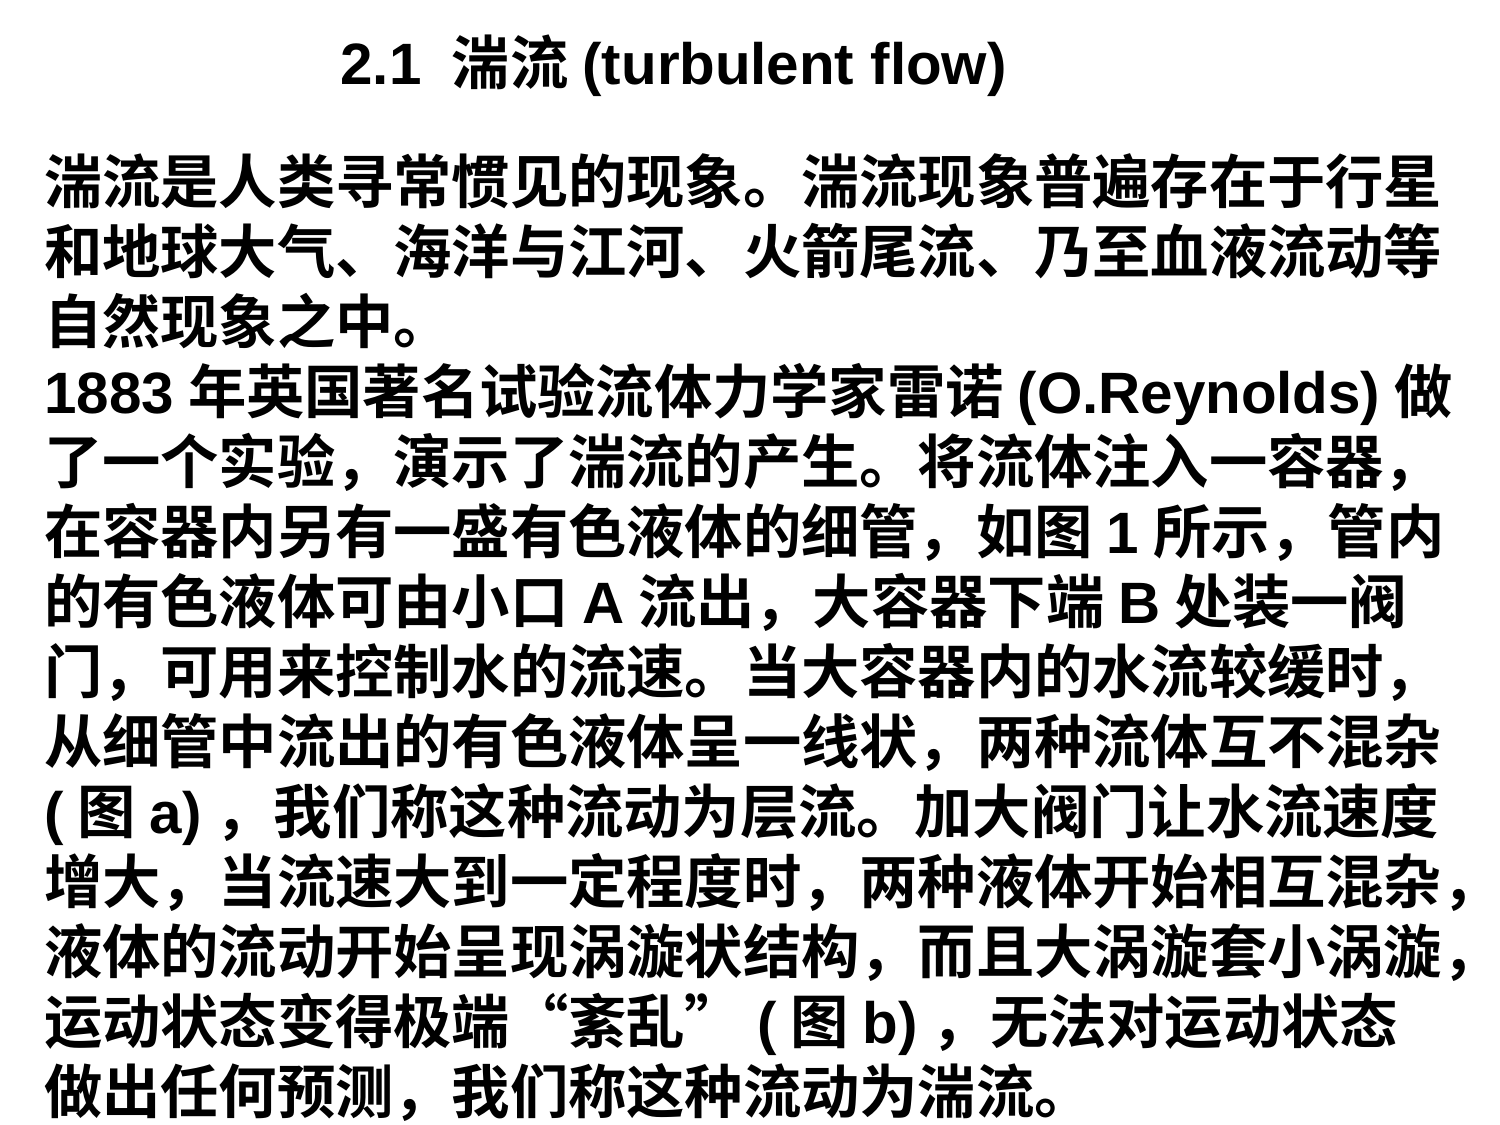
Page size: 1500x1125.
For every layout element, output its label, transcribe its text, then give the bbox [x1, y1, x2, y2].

text_box 湍流是人类寻常惯见的现象。湍流现象普遍存在于行星和地球大气、海洋与江河、火箭尾流、乃至血液流动等自然现象之中。 1883年英国著名试验流体力学家雷诺(O.Reynolds)做了一个实验，演示了湍流的产生。将流体注入一容器，在容器内另有一盛有色液体的细管，如图1所示，管内的有色液体可由小口A流出，大容器下端B处装一阀门，可用来控制水的流速。当大容器内的水流较缓时，从细管中流出的有色液体呈一线状，两种流体互不混杂(图a)，我们称这种流动为层流。加大阀门让水流速度增大，当流速大到一定程度时，两种液体开始相互混杂，液体的流动开始呈现涡漩状结构，而且大涡漩套小涡漩，运动状态变得极端“紊乱”(图b)，无法对运动状态做出任何预测，我们称这种流动为湍流。 [29, 137, 1471, 1125]
text_box 2.1 湍流(turbulent flow) [41, 19, 1339, 104]
